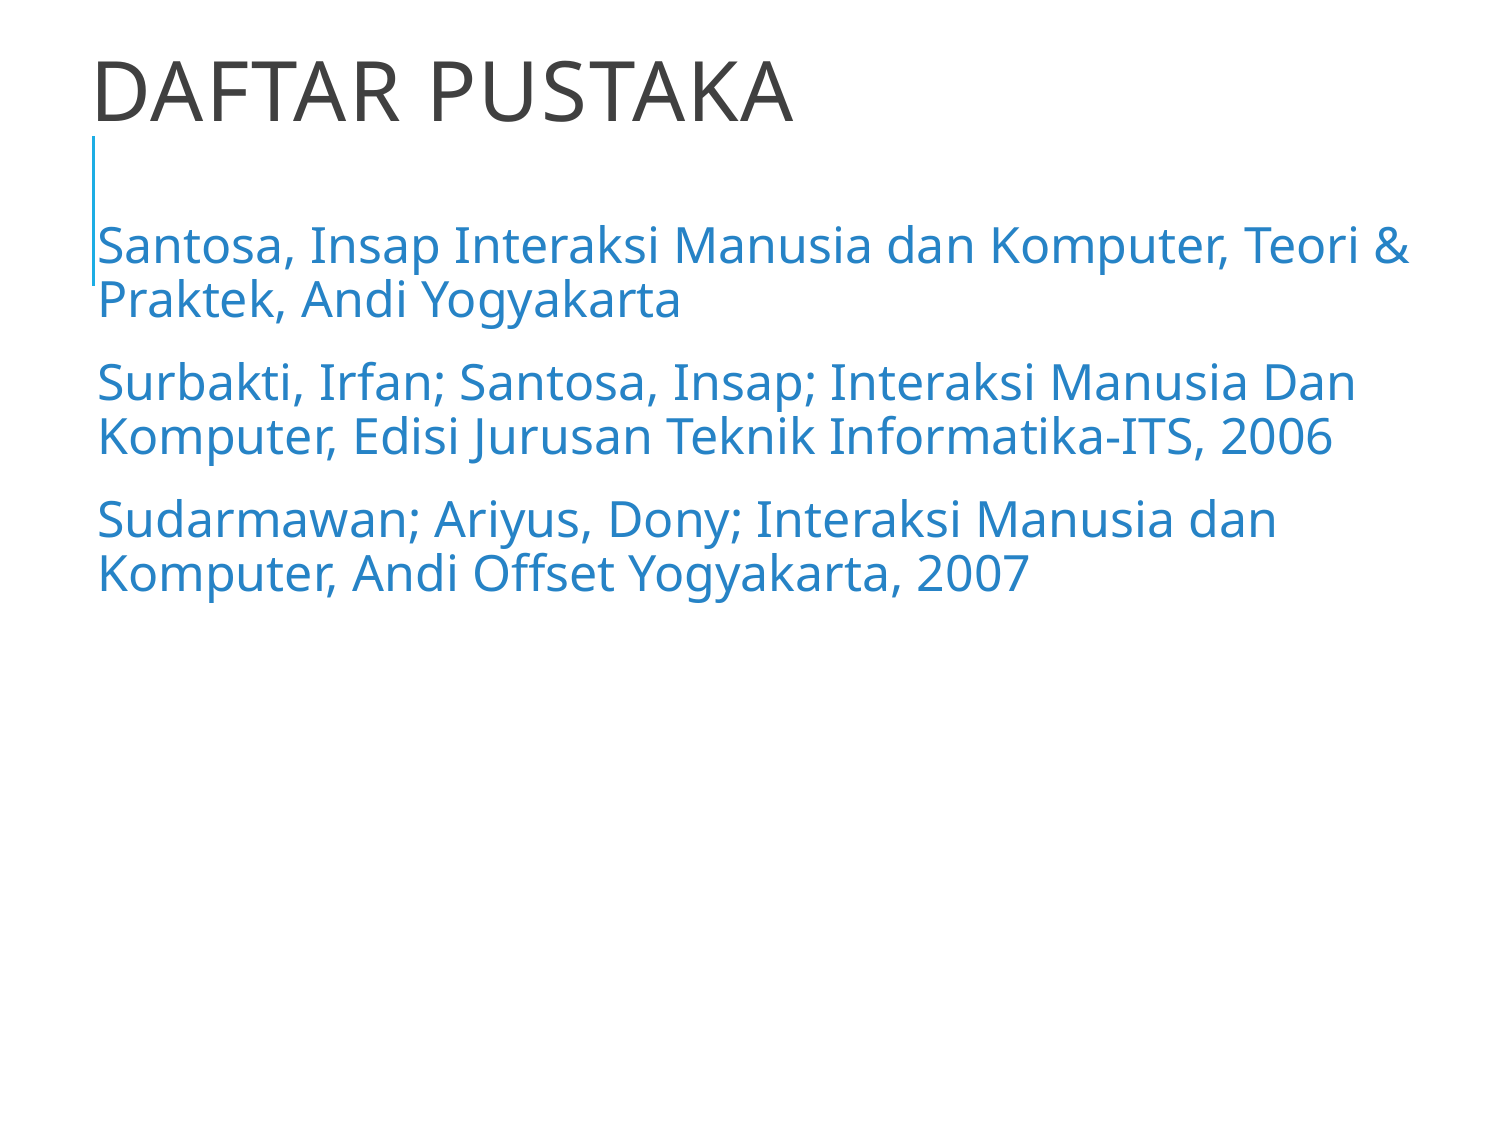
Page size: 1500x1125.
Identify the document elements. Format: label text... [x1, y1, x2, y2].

title Daftar Pustaka [75, 45, 1425, 150]
list Santosa, Insap Interaksi Manusia dan Komputer, Teori & Praktek, Andi Yogyakarta Surbakti, Irfan; Santosa, Insap; Interaksi Manusia Dan Komputer, Edisi Jurusan Teknik Informatika-ITS, 2006 Sudarmawan; Ariyus, Dony; Interaksi Manusia dan Komputer, Andi Offset Yogyakarta, 2007 [75, 212, 1425, 1000]
